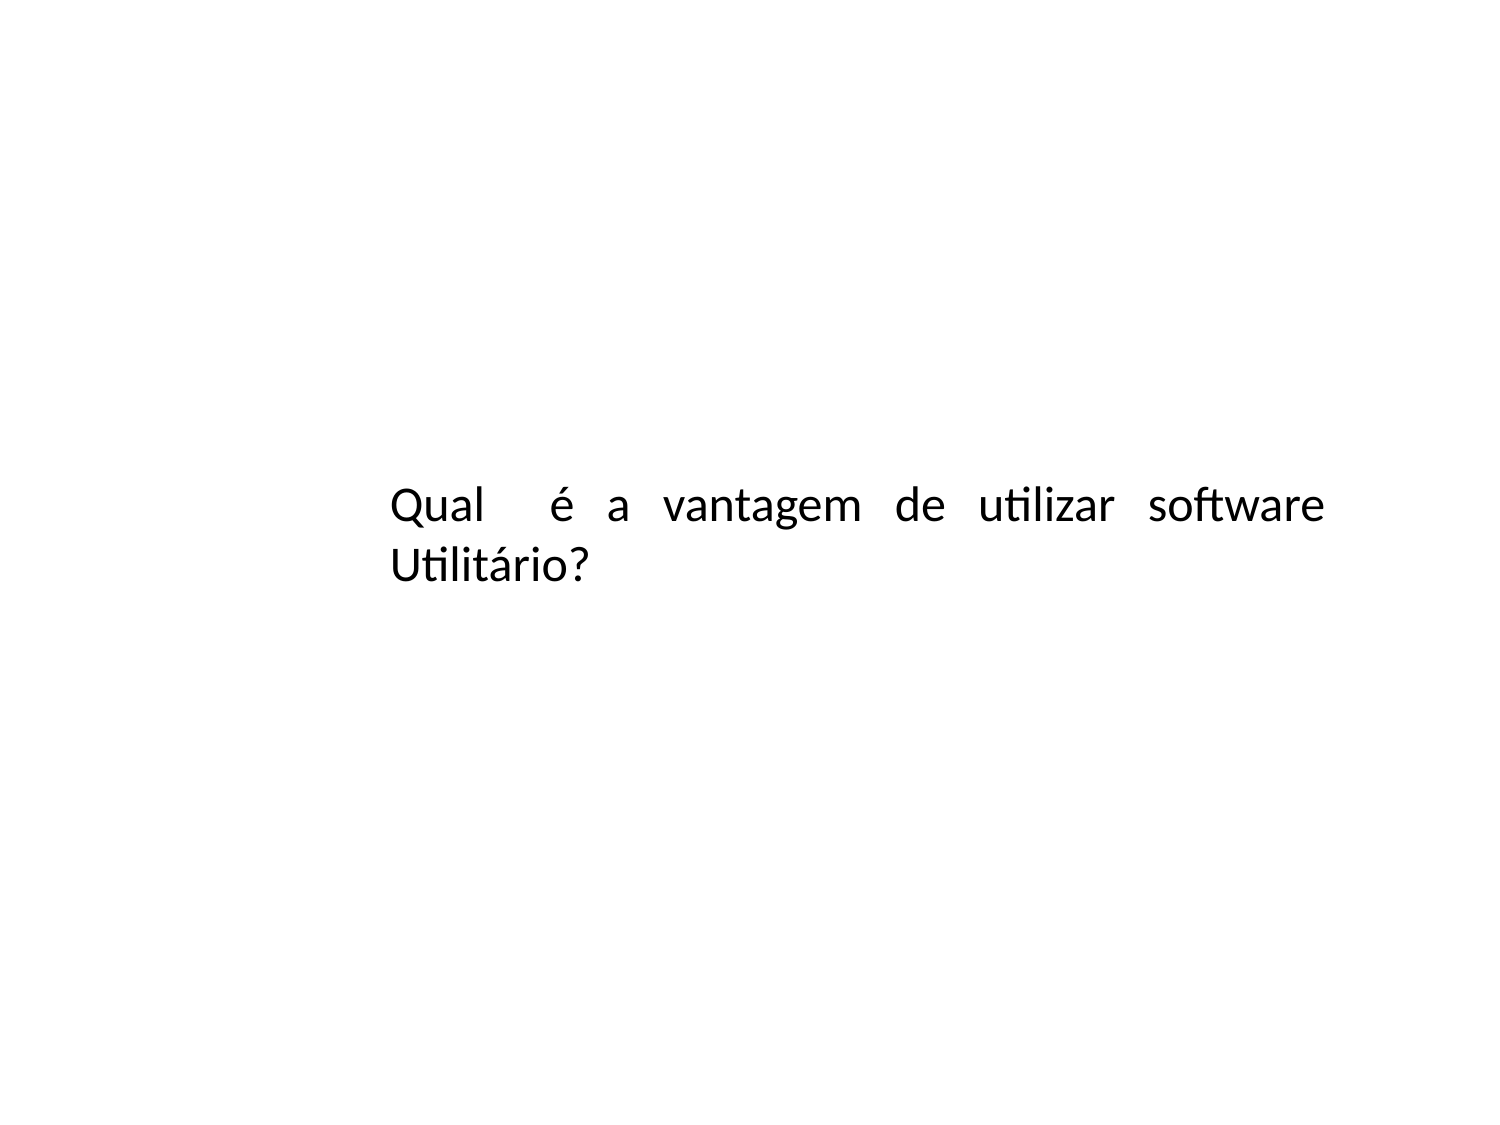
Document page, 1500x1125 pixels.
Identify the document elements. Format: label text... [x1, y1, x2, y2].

text_box Qual é a vantagem de utilizar software Utilitário? [375, 463, 1341, 599]
